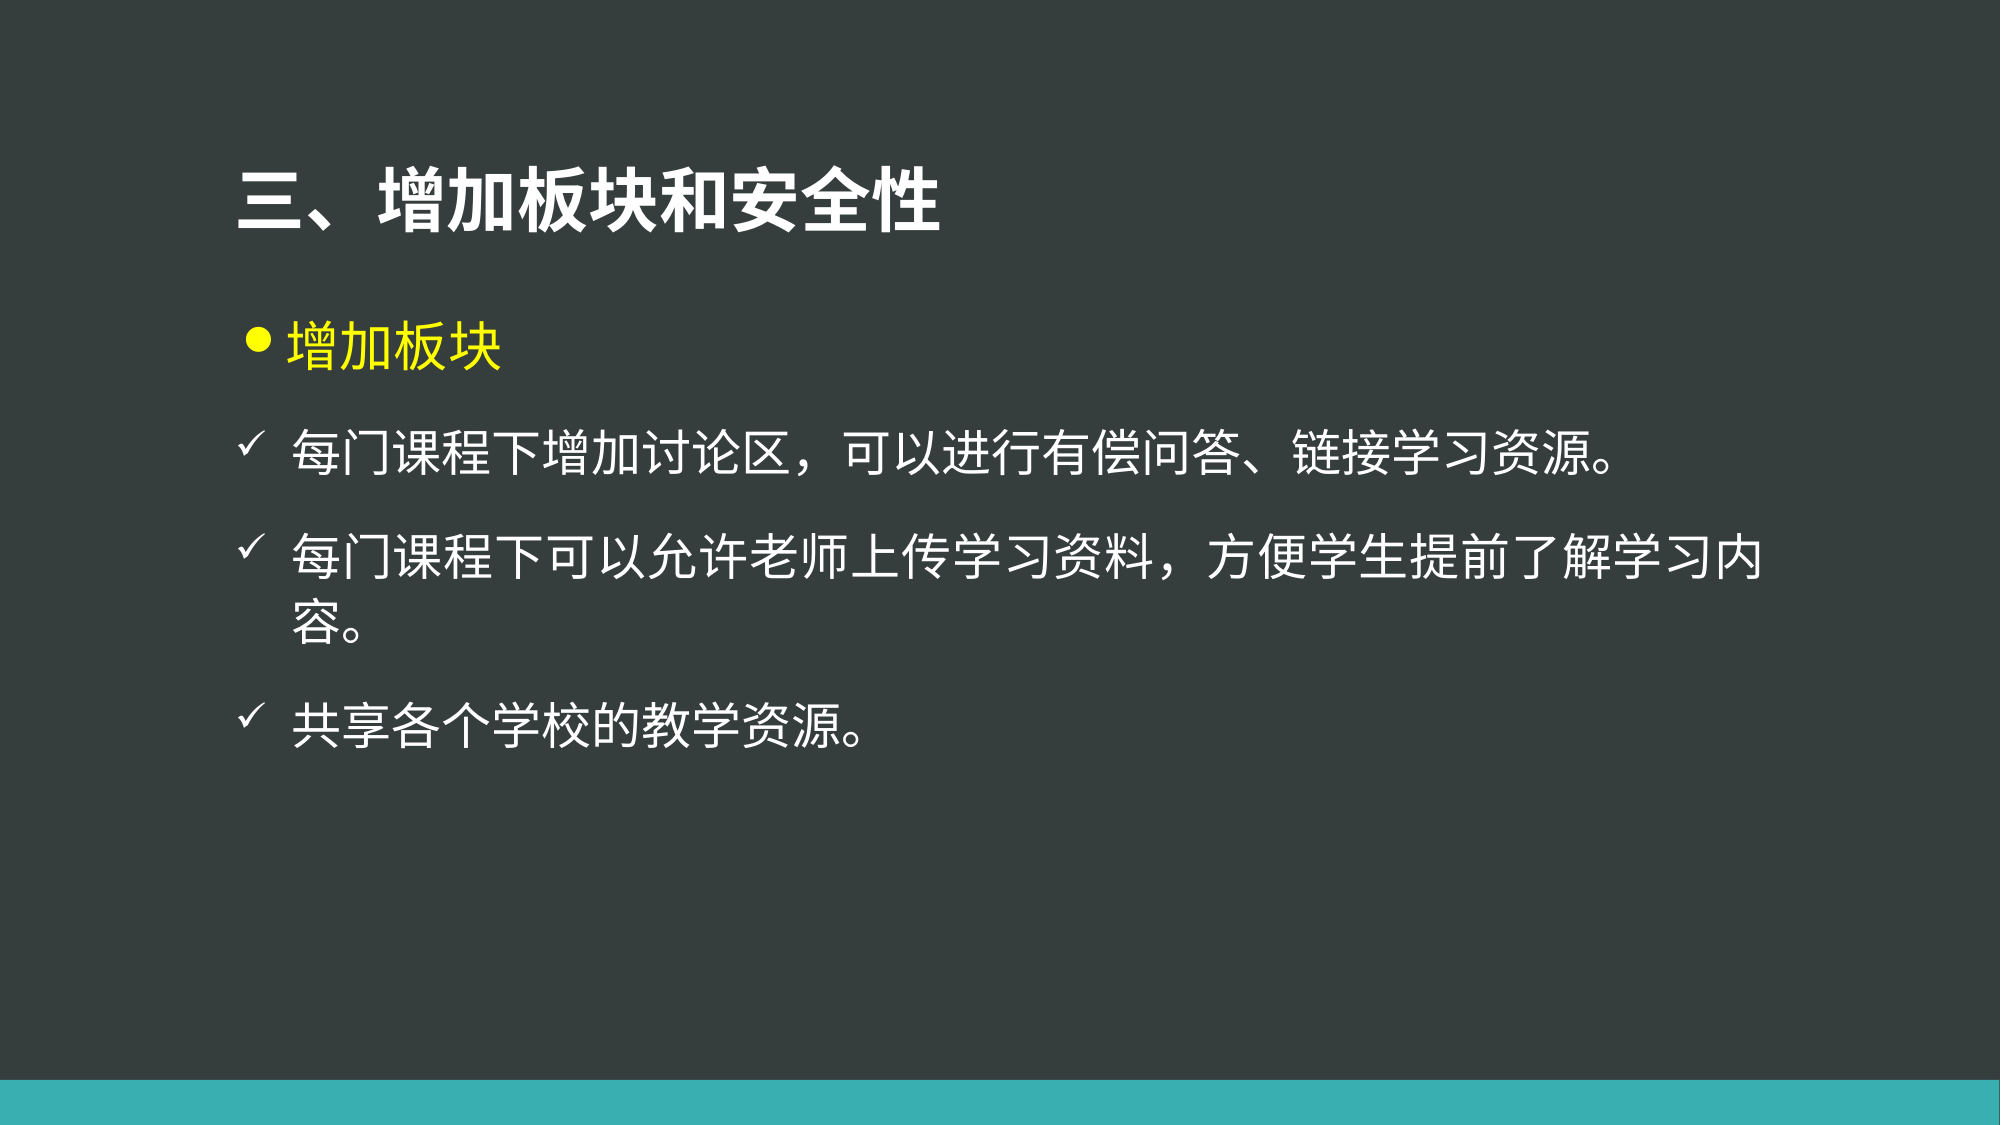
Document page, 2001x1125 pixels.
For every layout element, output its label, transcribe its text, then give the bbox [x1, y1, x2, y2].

text_box 增加板块 每门课程下增加讨论区，可以进行有偿问答、链接学习资源。 每门课程下可以允许老师上传学习资料，方便学生提前了解学习内容。 共享各个学校的教学资源。 [219, 311, 1780, 1059]
title 三、增加板块和安全性 [219, 76, 1780, 249]
